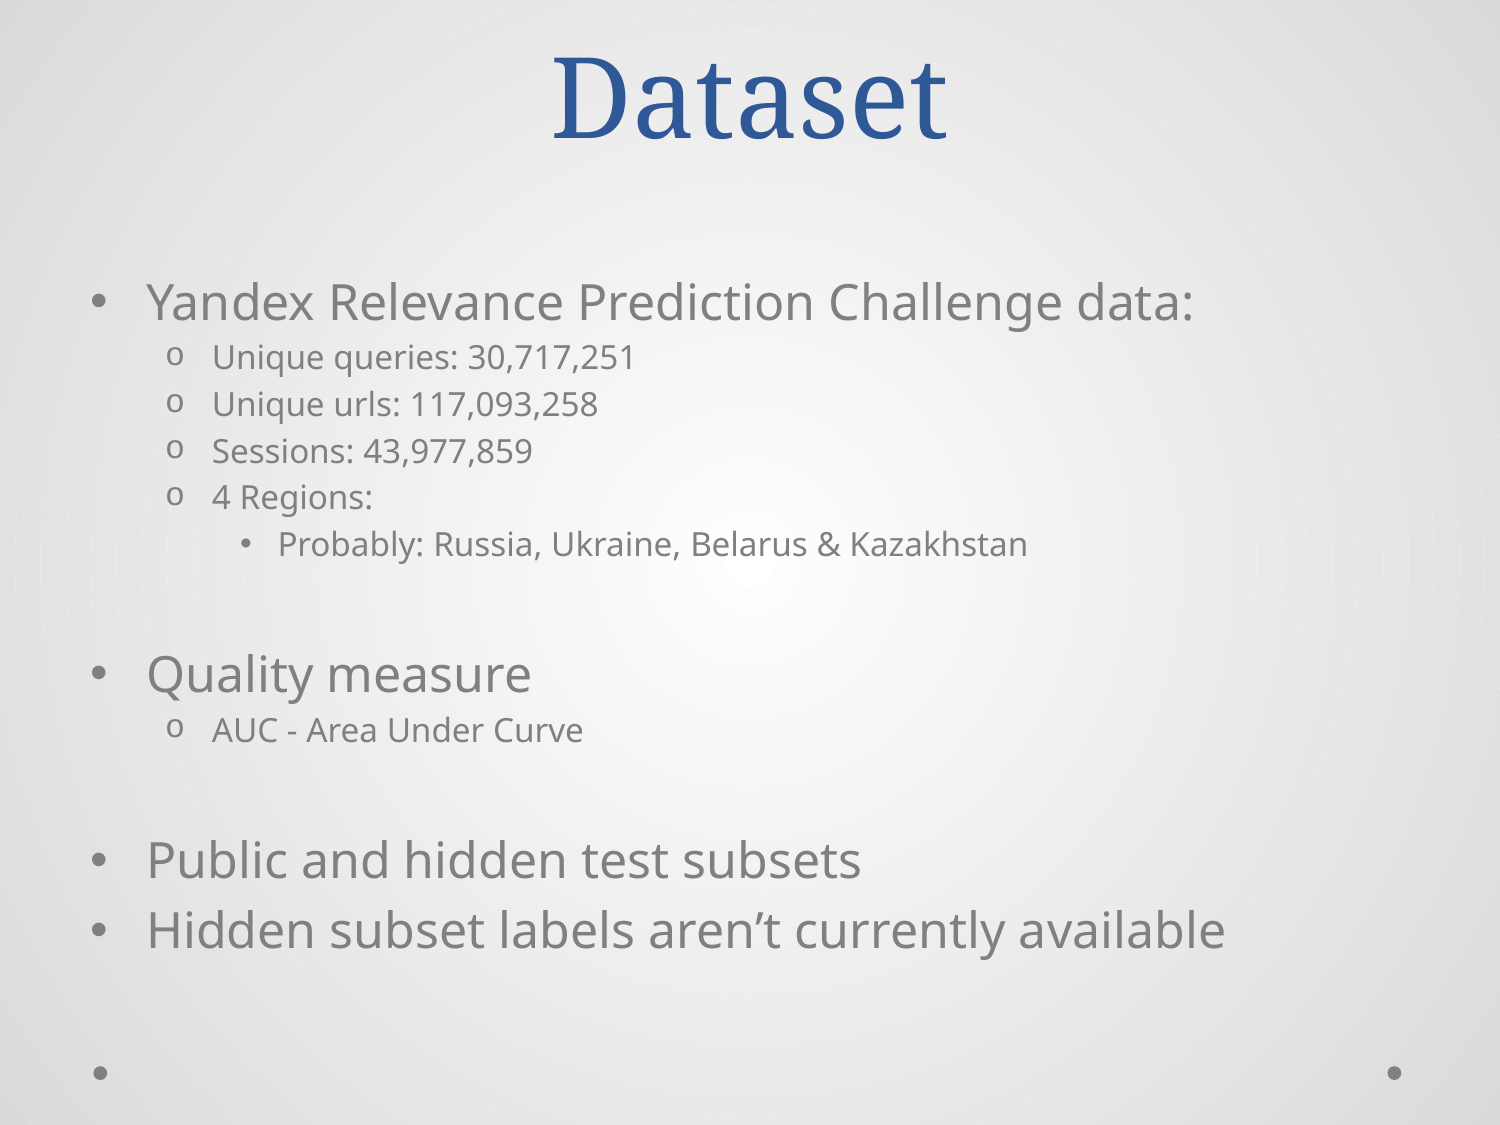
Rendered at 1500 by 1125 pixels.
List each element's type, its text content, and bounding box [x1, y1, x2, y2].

title Dataset [75, 0, 1425, 169]
list Yandex Relevance Prediction Challenge data: Unique queries: 30,717,251 Unique urls: 117,093,258 Sessions: 43,977,859 4 Regions: Probably: Russia, Ukraine, Belarus & Kazakhstan Quality measure AUC - Area Under Curve Public and hidden test subsets Hidden subset labels aren’t currently available [75, 262, 1425, 1005]
